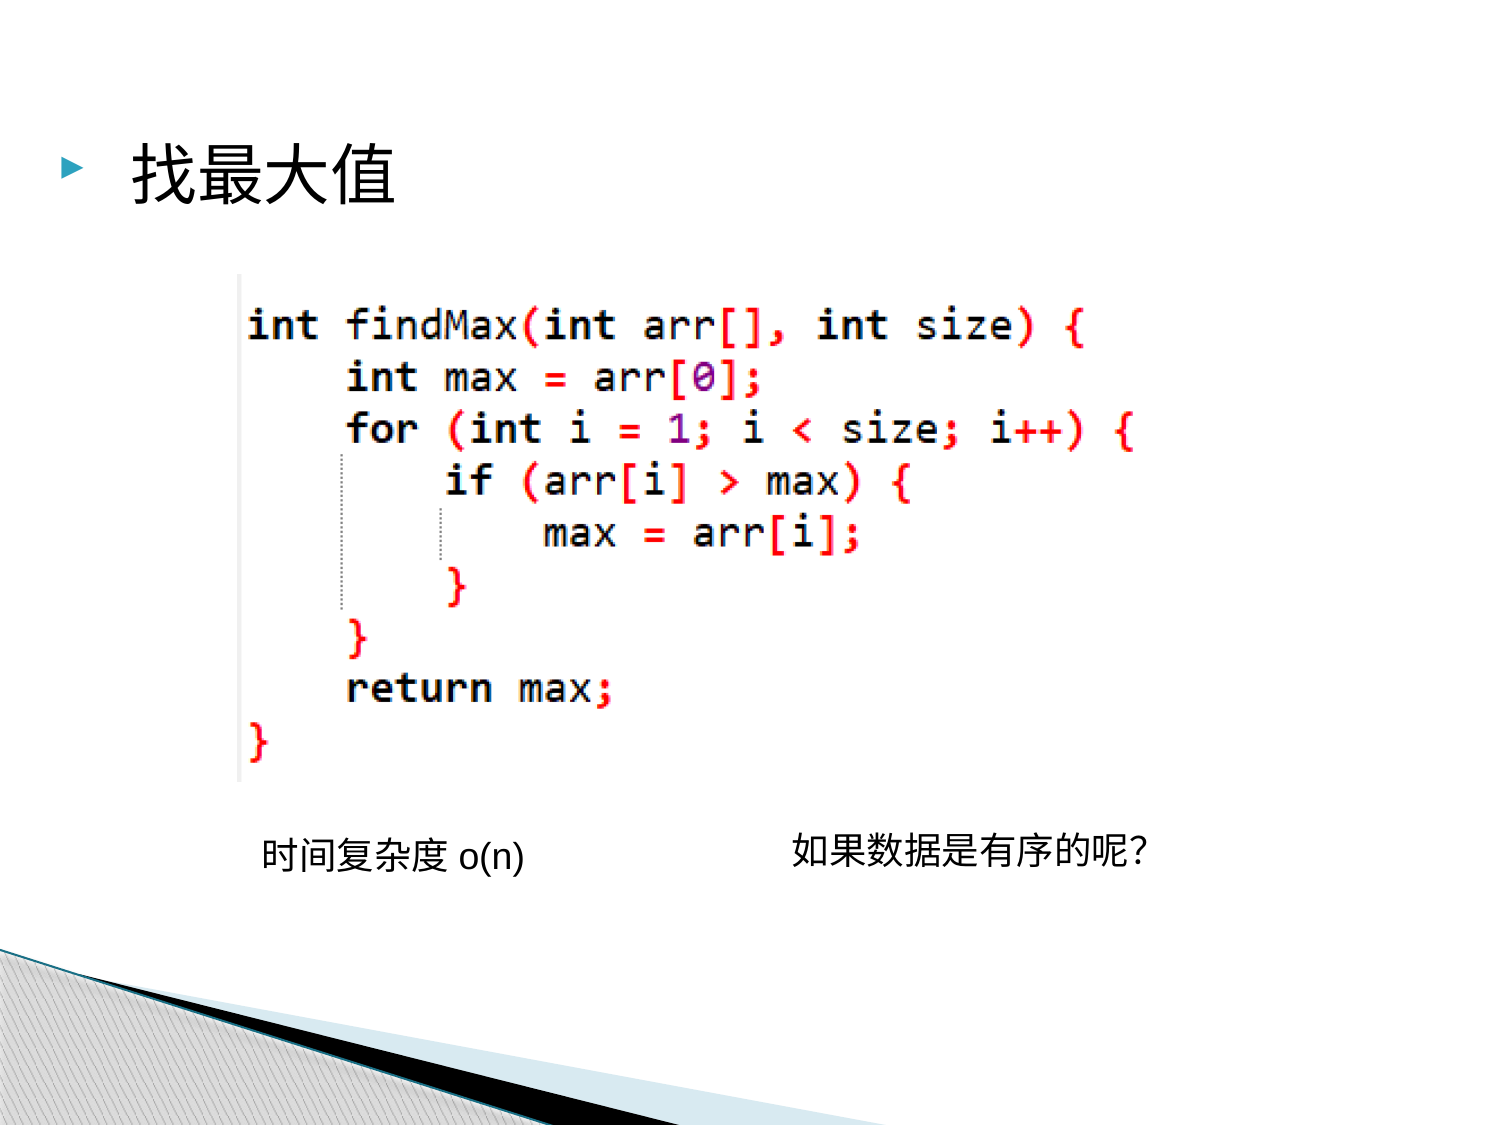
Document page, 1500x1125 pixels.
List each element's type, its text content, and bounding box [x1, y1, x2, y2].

text_box 时间复杂度o(n) [247, 824, 540, 885]
text_box 如果数据是有序的呢？ [776, 819, 1182, 880]
text_box 找最大值 [24, 37, 1463, 288]
picture [237, 274, 1215, 783]
